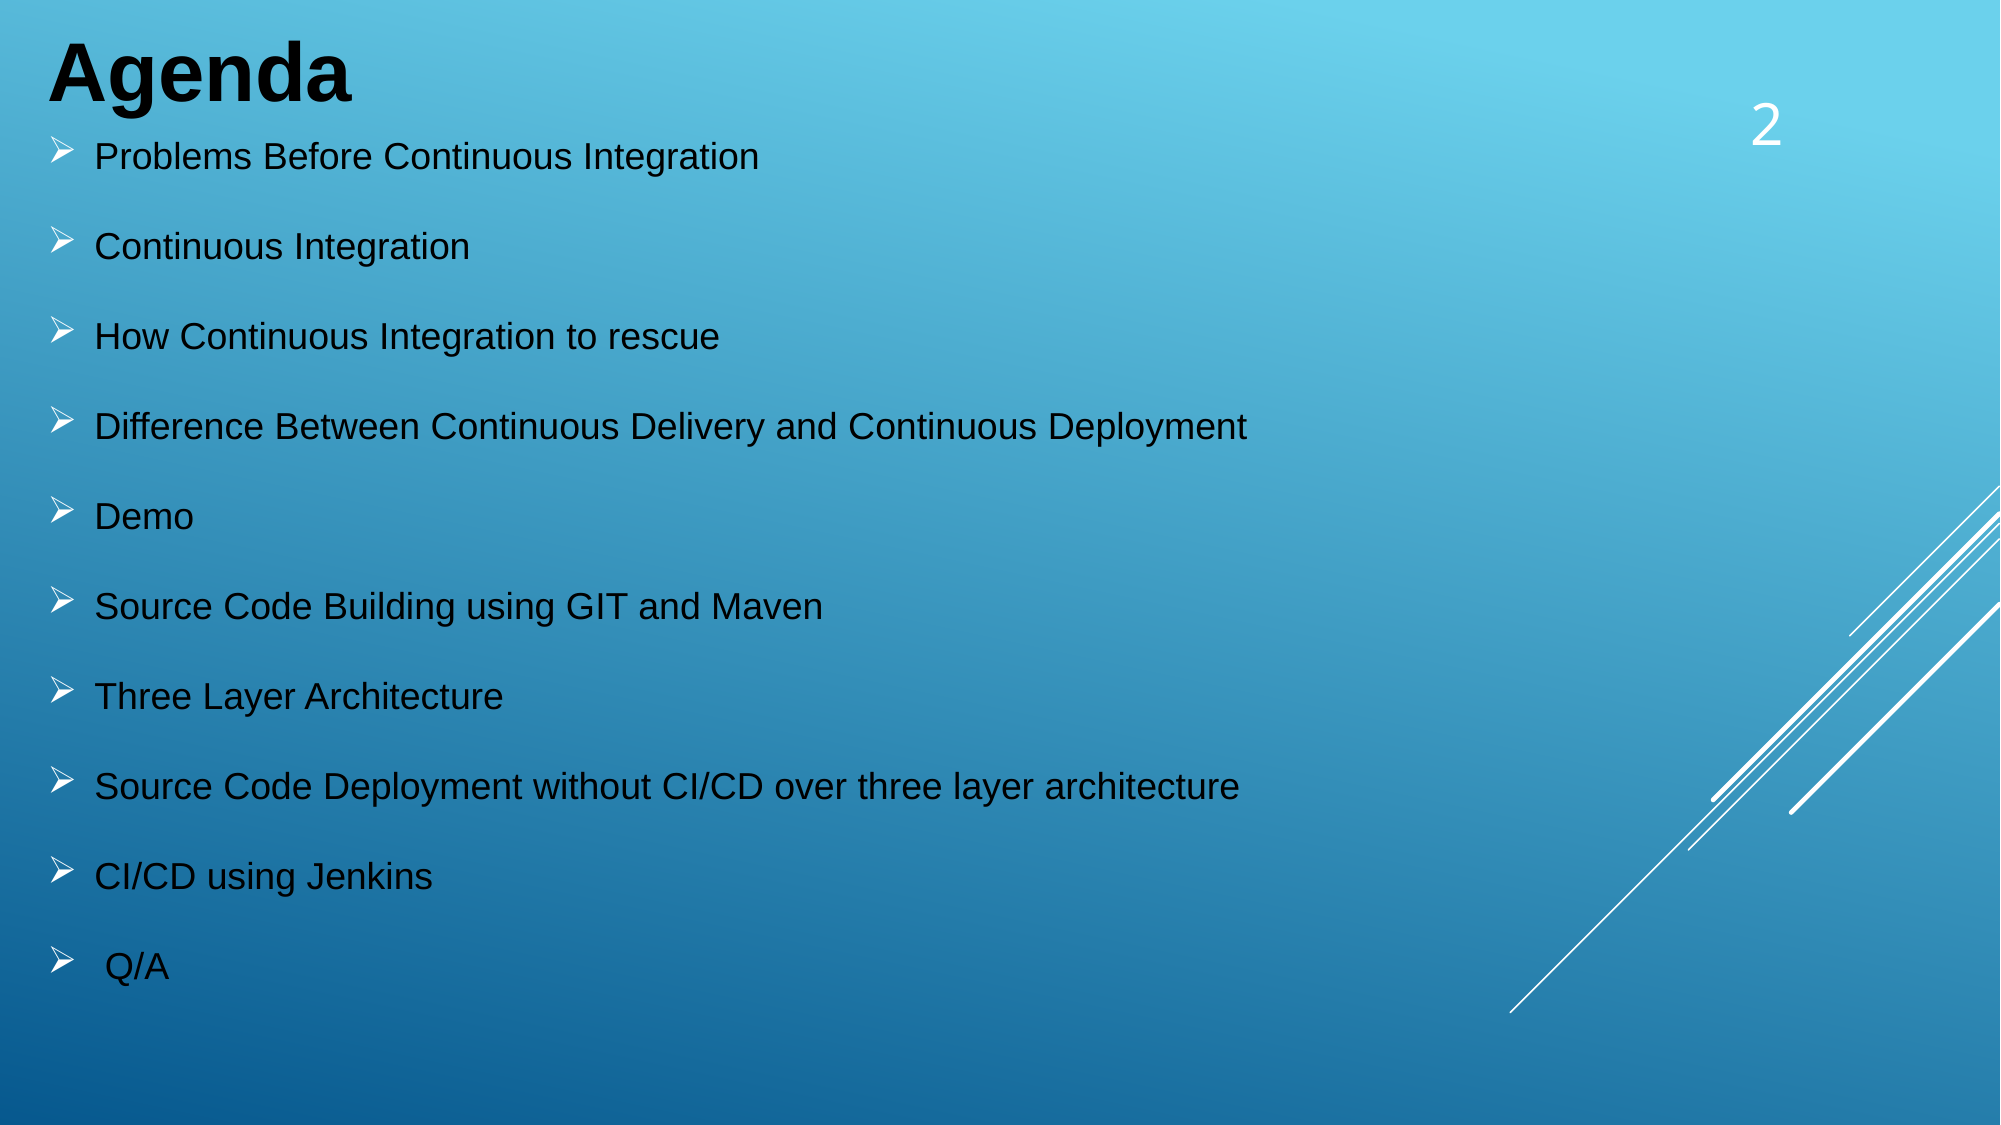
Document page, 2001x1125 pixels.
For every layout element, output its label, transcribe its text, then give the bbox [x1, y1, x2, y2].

text_box Agenda [32, 0, 1670, 124]
text_box 2 [1698, 48, 1836, 174]
text_box Problems Before Continuous Integration Continuous Integration How Continuous Integration to rescue Difference Between Continuous Delivery and Continuous Deployment Demo Source Code Building using GIT and Maven Three Layer Architecture Source Code Deployment without CI/CD over three layer architecture CI/CD using Jenkins Q/A [32, 124, 1732, 1100]
